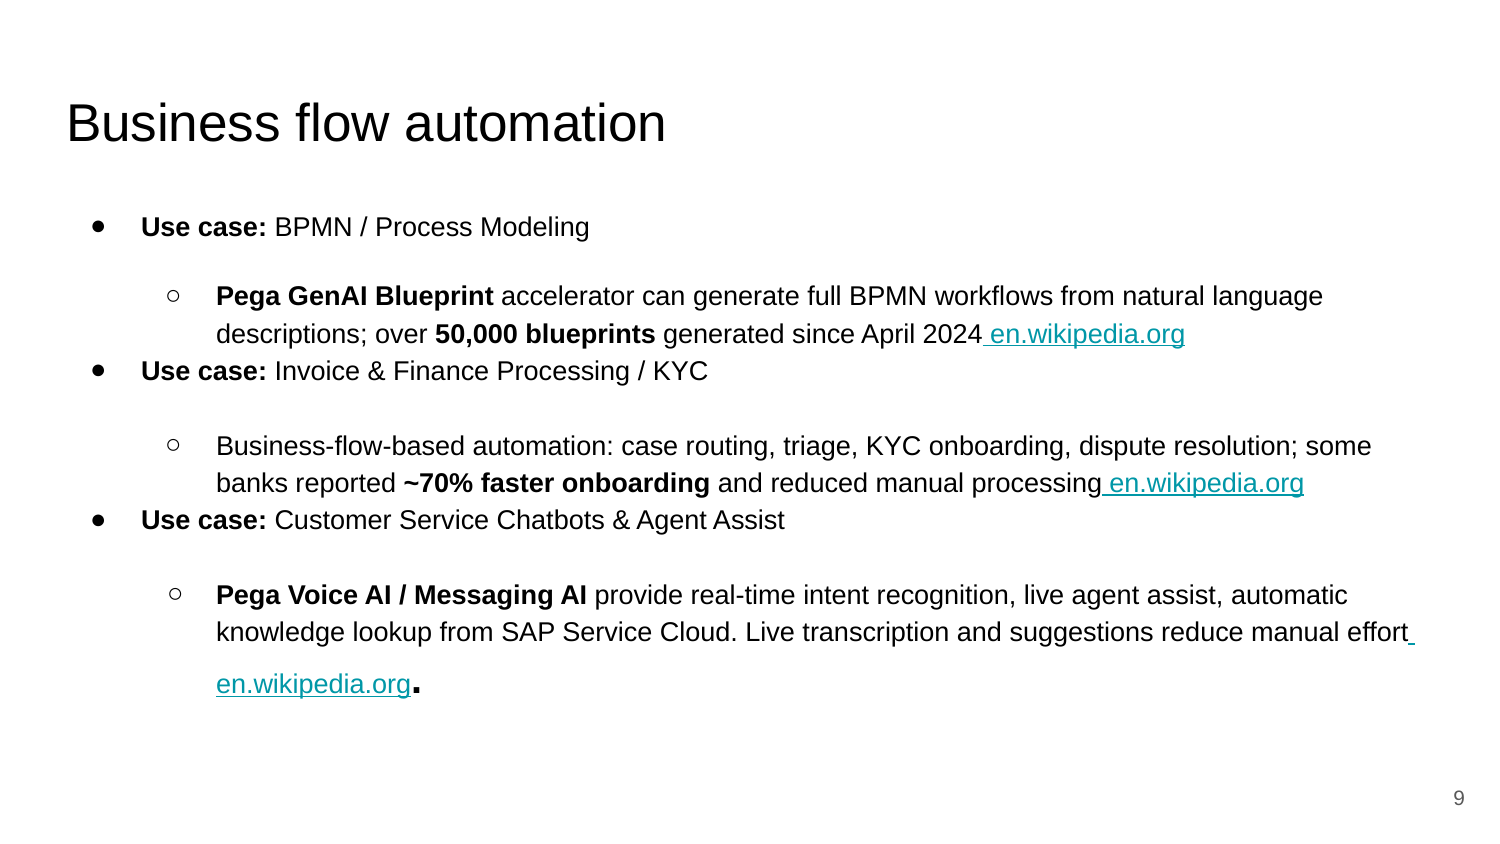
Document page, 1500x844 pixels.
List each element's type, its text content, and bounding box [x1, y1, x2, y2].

slide_number ‹#› [1389, 764, 1480, 830]
title Business flow automation [51, 72, 1449, 167]
list Use case: BPMN / Process Modeling Pega GenAI Blueprint accelerator can generate full BPMN workflows from natural language descriptions; over 50,000 blueprints generated since April 2024 en.wikipedia.org Use case: Invoice & Finance Processing / KYC Business‑flow-based automation: case routing, triage, KYC onboarding, dispute resolution; some banks reported ~70% faster onboarding and reduced manual processing en.wikipedia.org Use case: Customer Service Chatbots & Agent Assist Pega Voice AI / Messaging AI provide real‑time intent recognition, live agent assist, automatic knowledge lookup from SAP Service Cloud. Live transcription and suggestions reduce manual effort en.wikipedia.org. [51, 189, 1449, 750]
